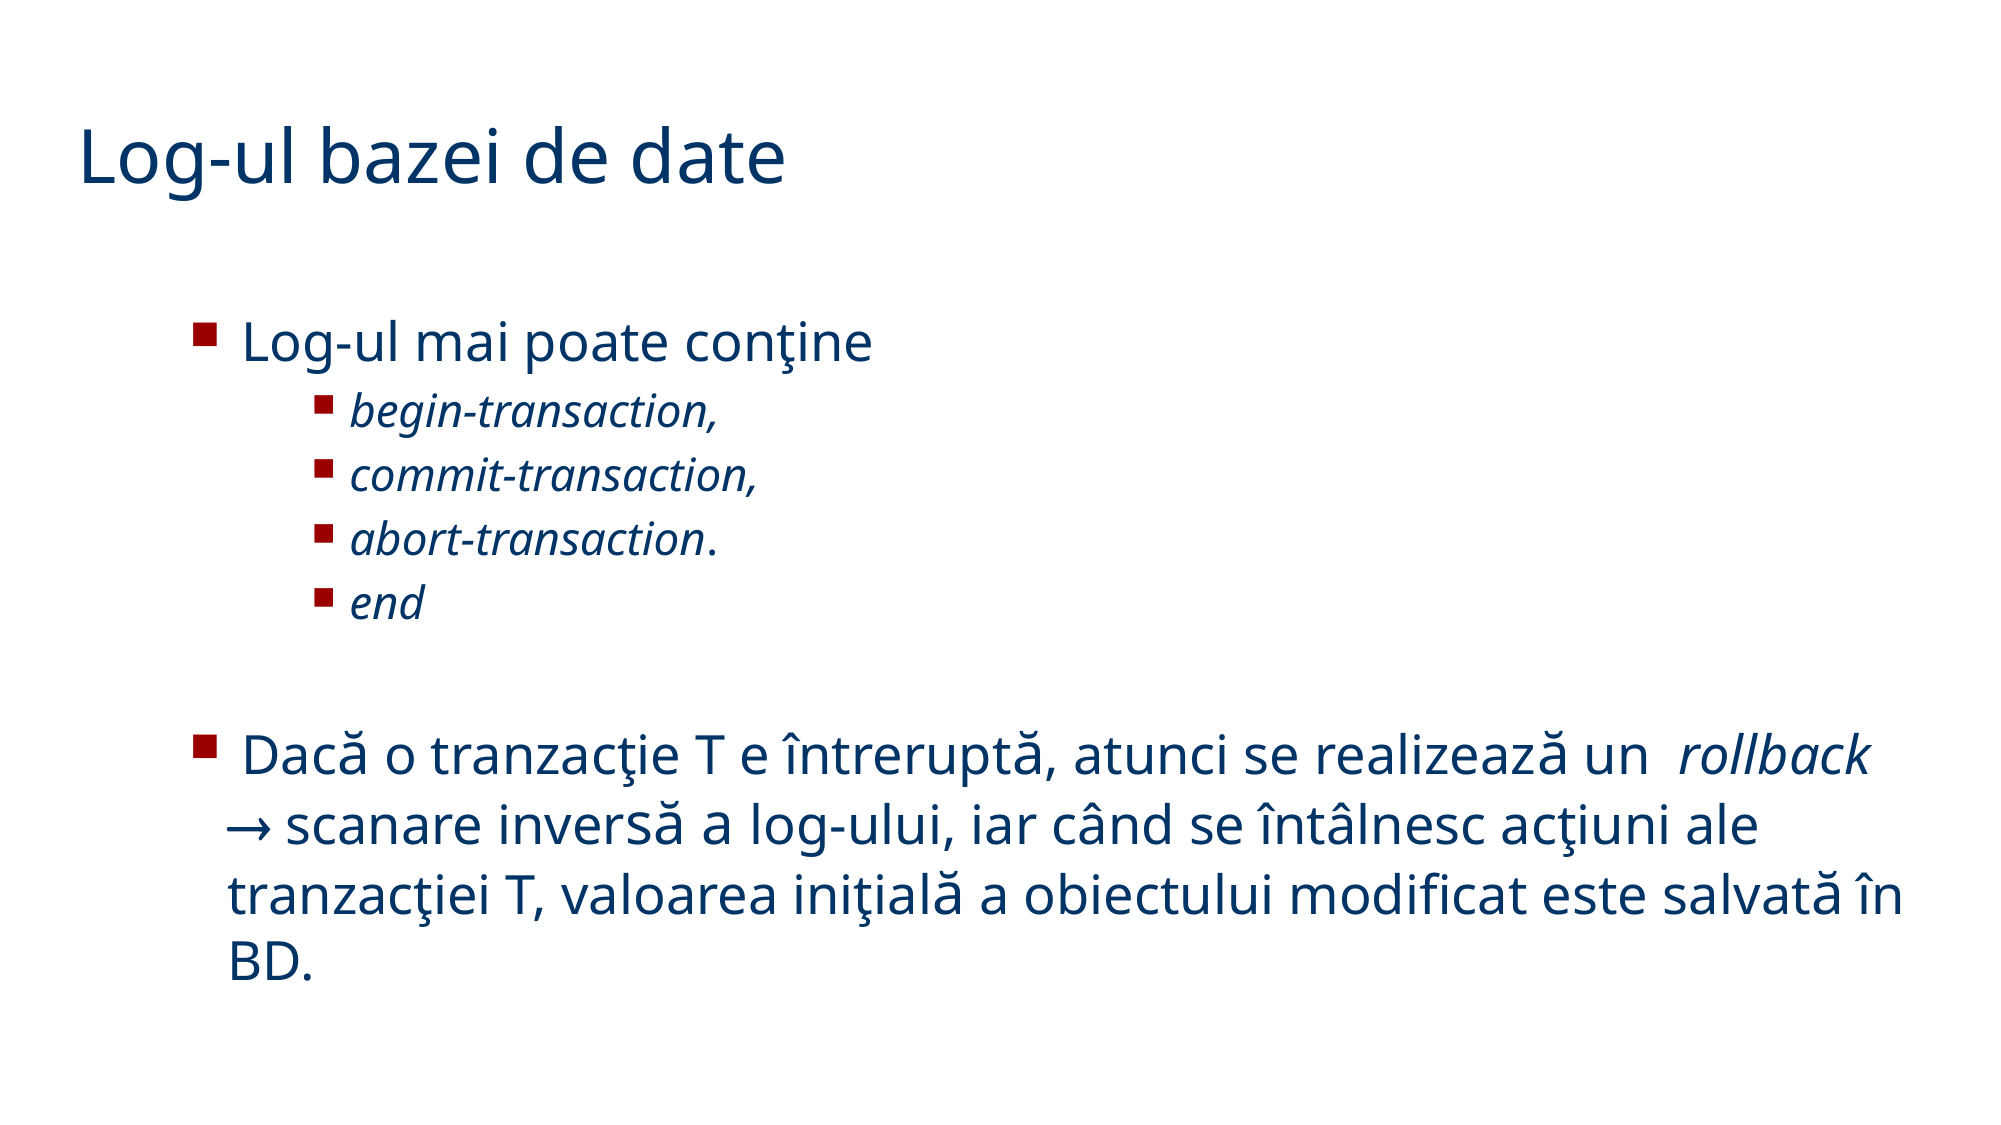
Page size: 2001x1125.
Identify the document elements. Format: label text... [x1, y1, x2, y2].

subtitle Log-ul mai poate conţine begin-transaction, commit-transaction, abort-transaction. end Dacă o tranzacţie T e întreruptă, atunci se realizează un rollback  scanare inversă a log-ului, iar când se întâlnesc acţiuni ale tranzacţiei T, valoarea iniţială a obiectului modificat este salvată în BD. [174, 299, 1930, 1125]
text_box Log-ul bazei de date [62, 100, 1763, 206]
